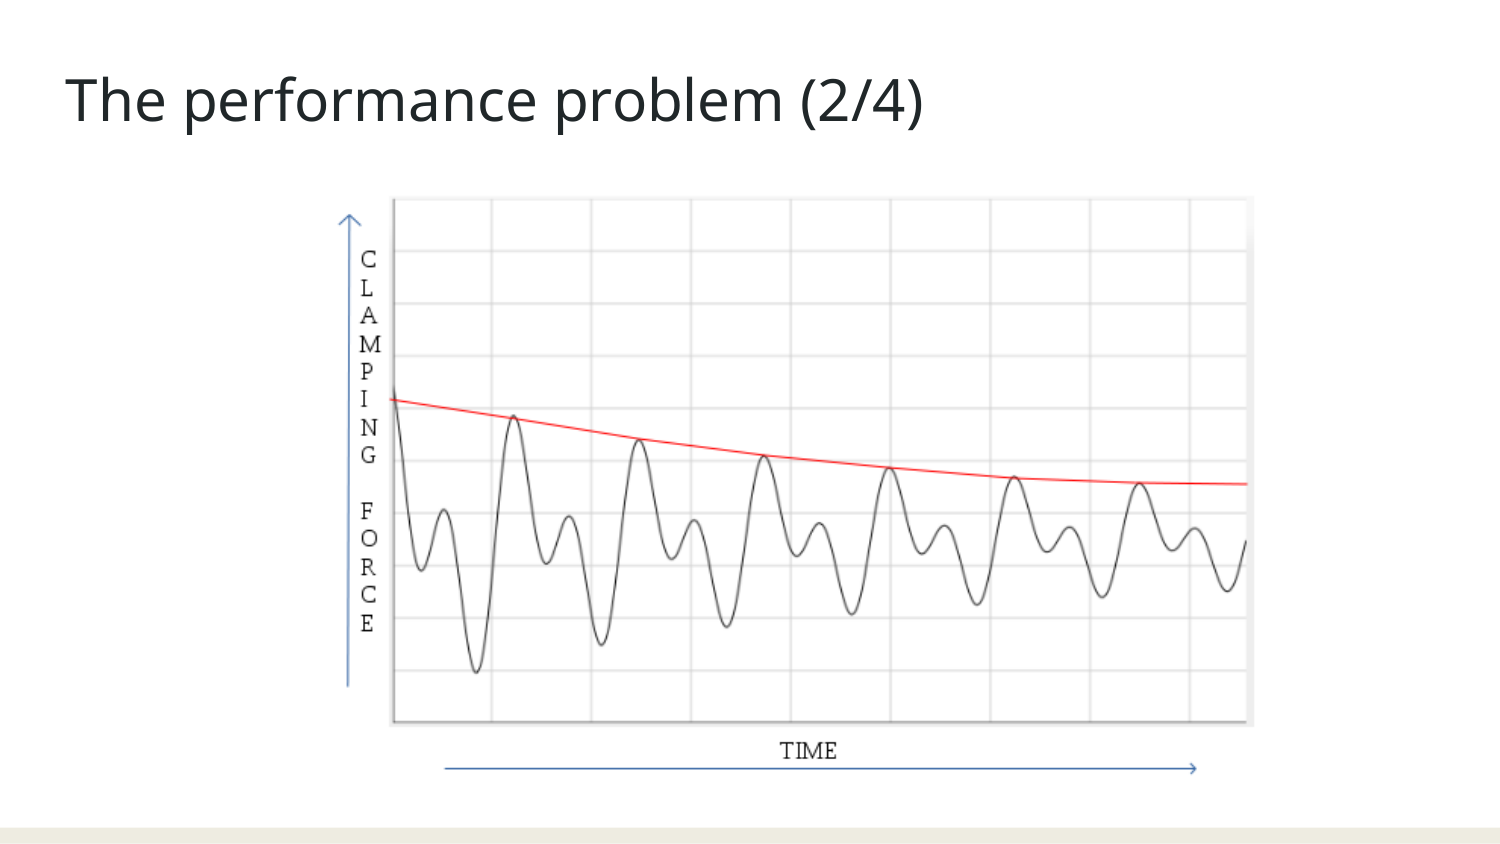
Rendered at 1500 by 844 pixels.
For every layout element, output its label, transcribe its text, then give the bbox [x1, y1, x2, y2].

picture [306, 172, 1319, 800]
text_box The performance problem (2/4) [51, 47, 1449, 142]
